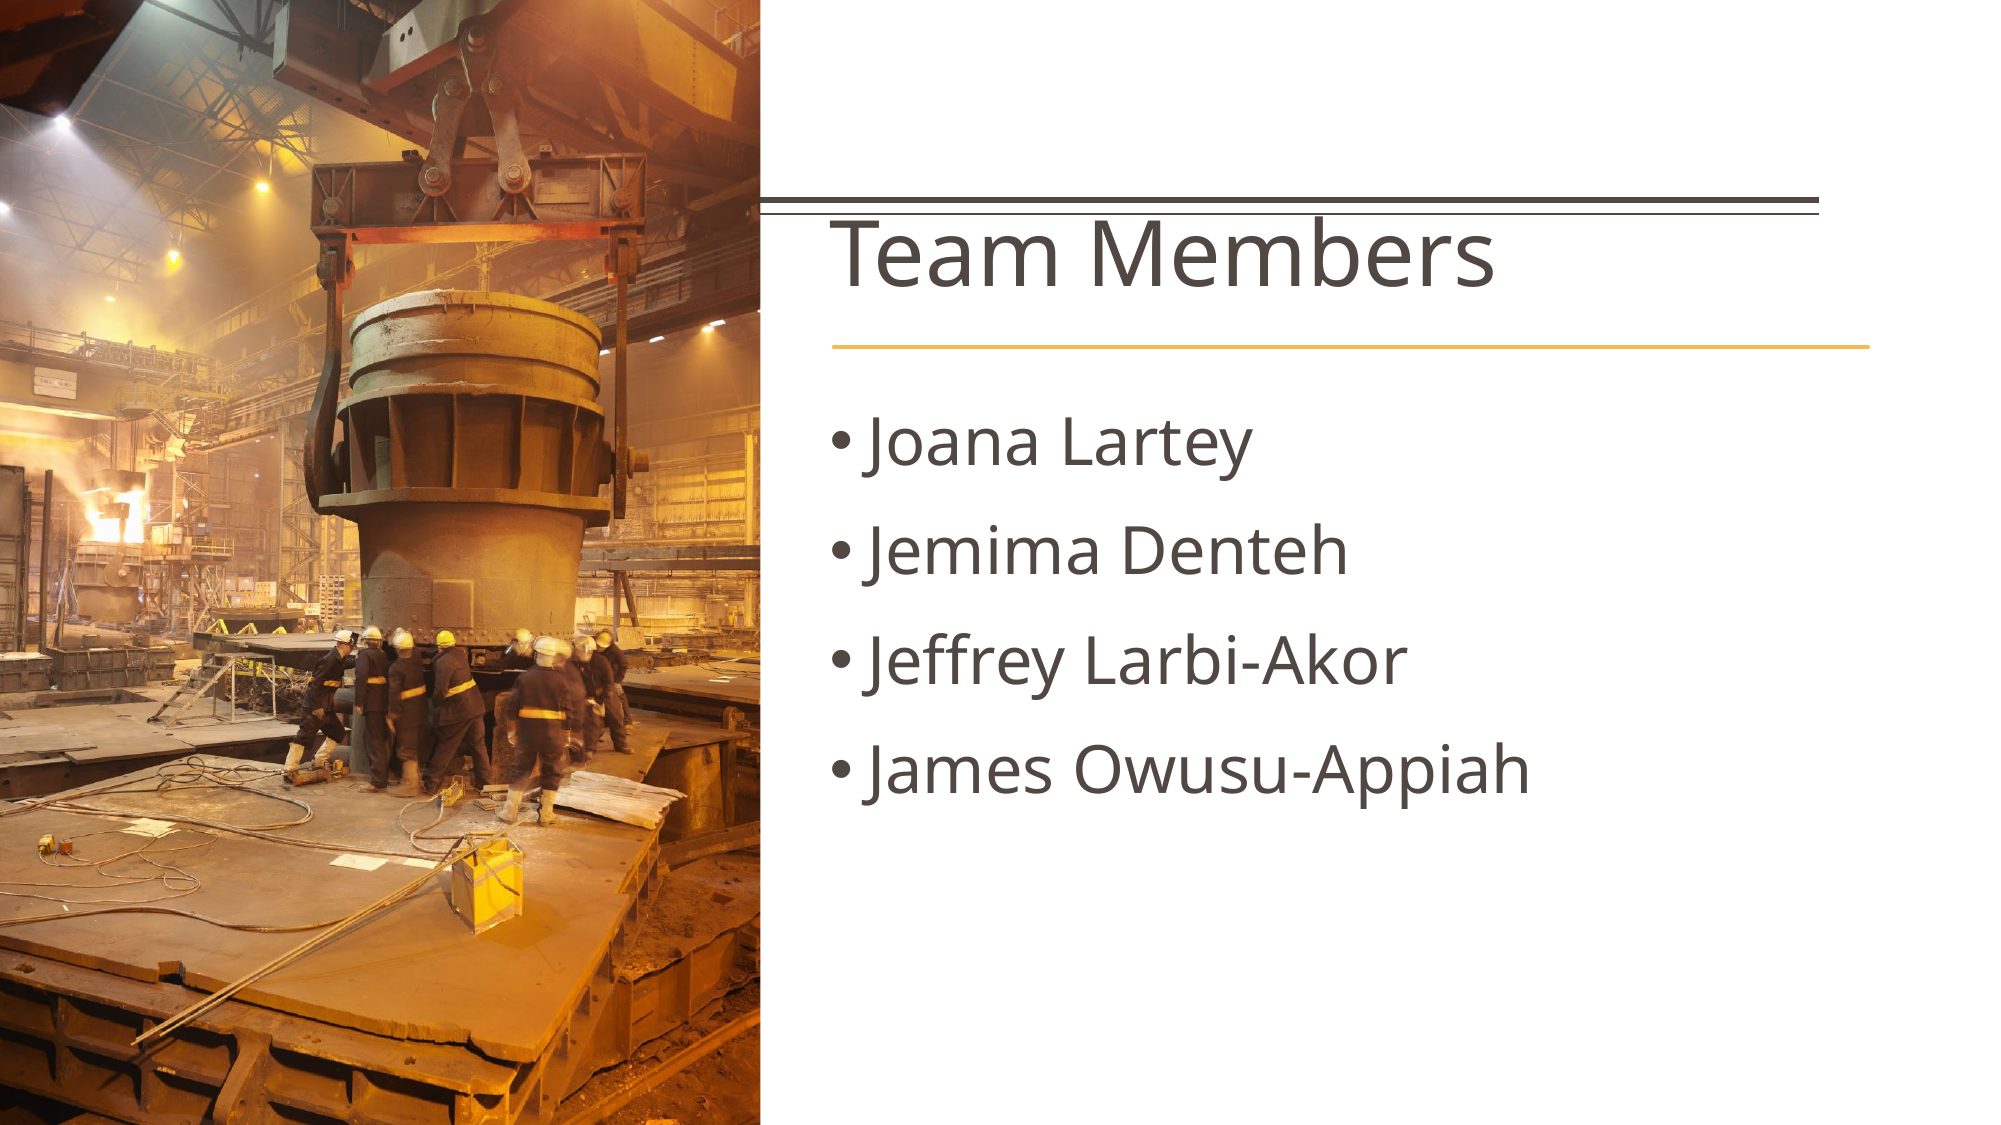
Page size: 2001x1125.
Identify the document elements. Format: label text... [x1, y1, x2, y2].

list Joana Lartey Jemima Denteh Jeffrey Larbi-Akor James Owusu-Appiah [814, 399, 1895, 1021]
title Team Members [814, 103, 1895, 315]
picture [0, 0, 761, 1125]
